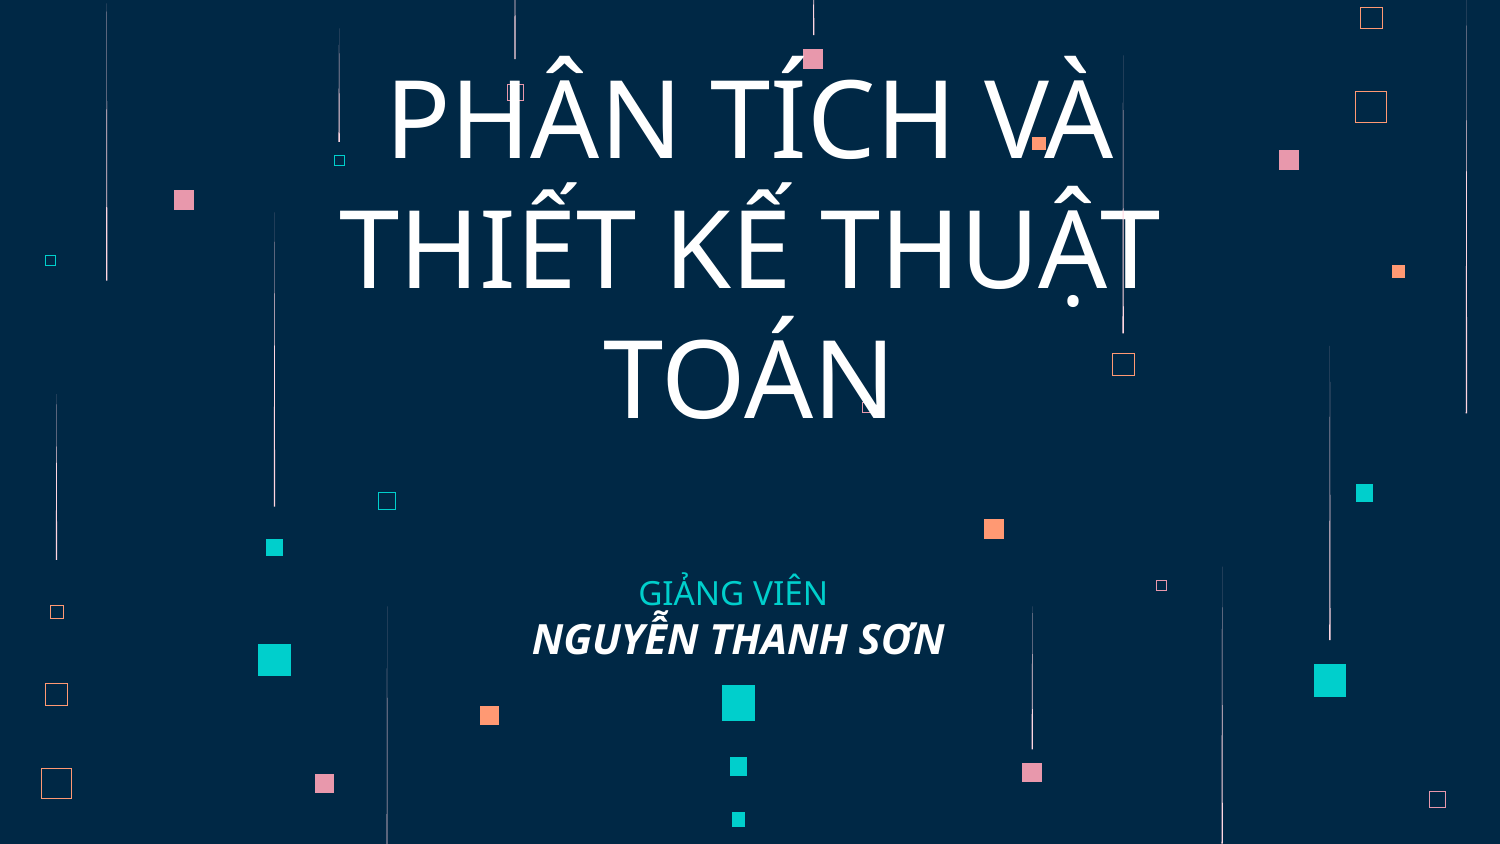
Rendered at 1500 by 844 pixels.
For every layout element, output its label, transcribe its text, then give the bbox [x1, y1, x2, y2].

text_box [1022, 606, 1043, 783]
text_box [314, 773, 335, 794]
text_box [1313, 345, 1347, 698]
text_box [983, 519, 1004, 539]
text_box [1032, 137, 1046, 151]
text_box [722, 684, 756, 828]
subtitle GIẢNG VIÊN NGUYỄN THANH SƠN [463, 557, 1004, 688]
text_box [479, 705, 500, 726]
title PHÂN TÍCH VÀ THIẾT KẾ THUẬT TOÁN [256, 118, 1244, 455]
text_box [257, 212, 292, 677]
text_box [1111, 55, 1135, 376]
